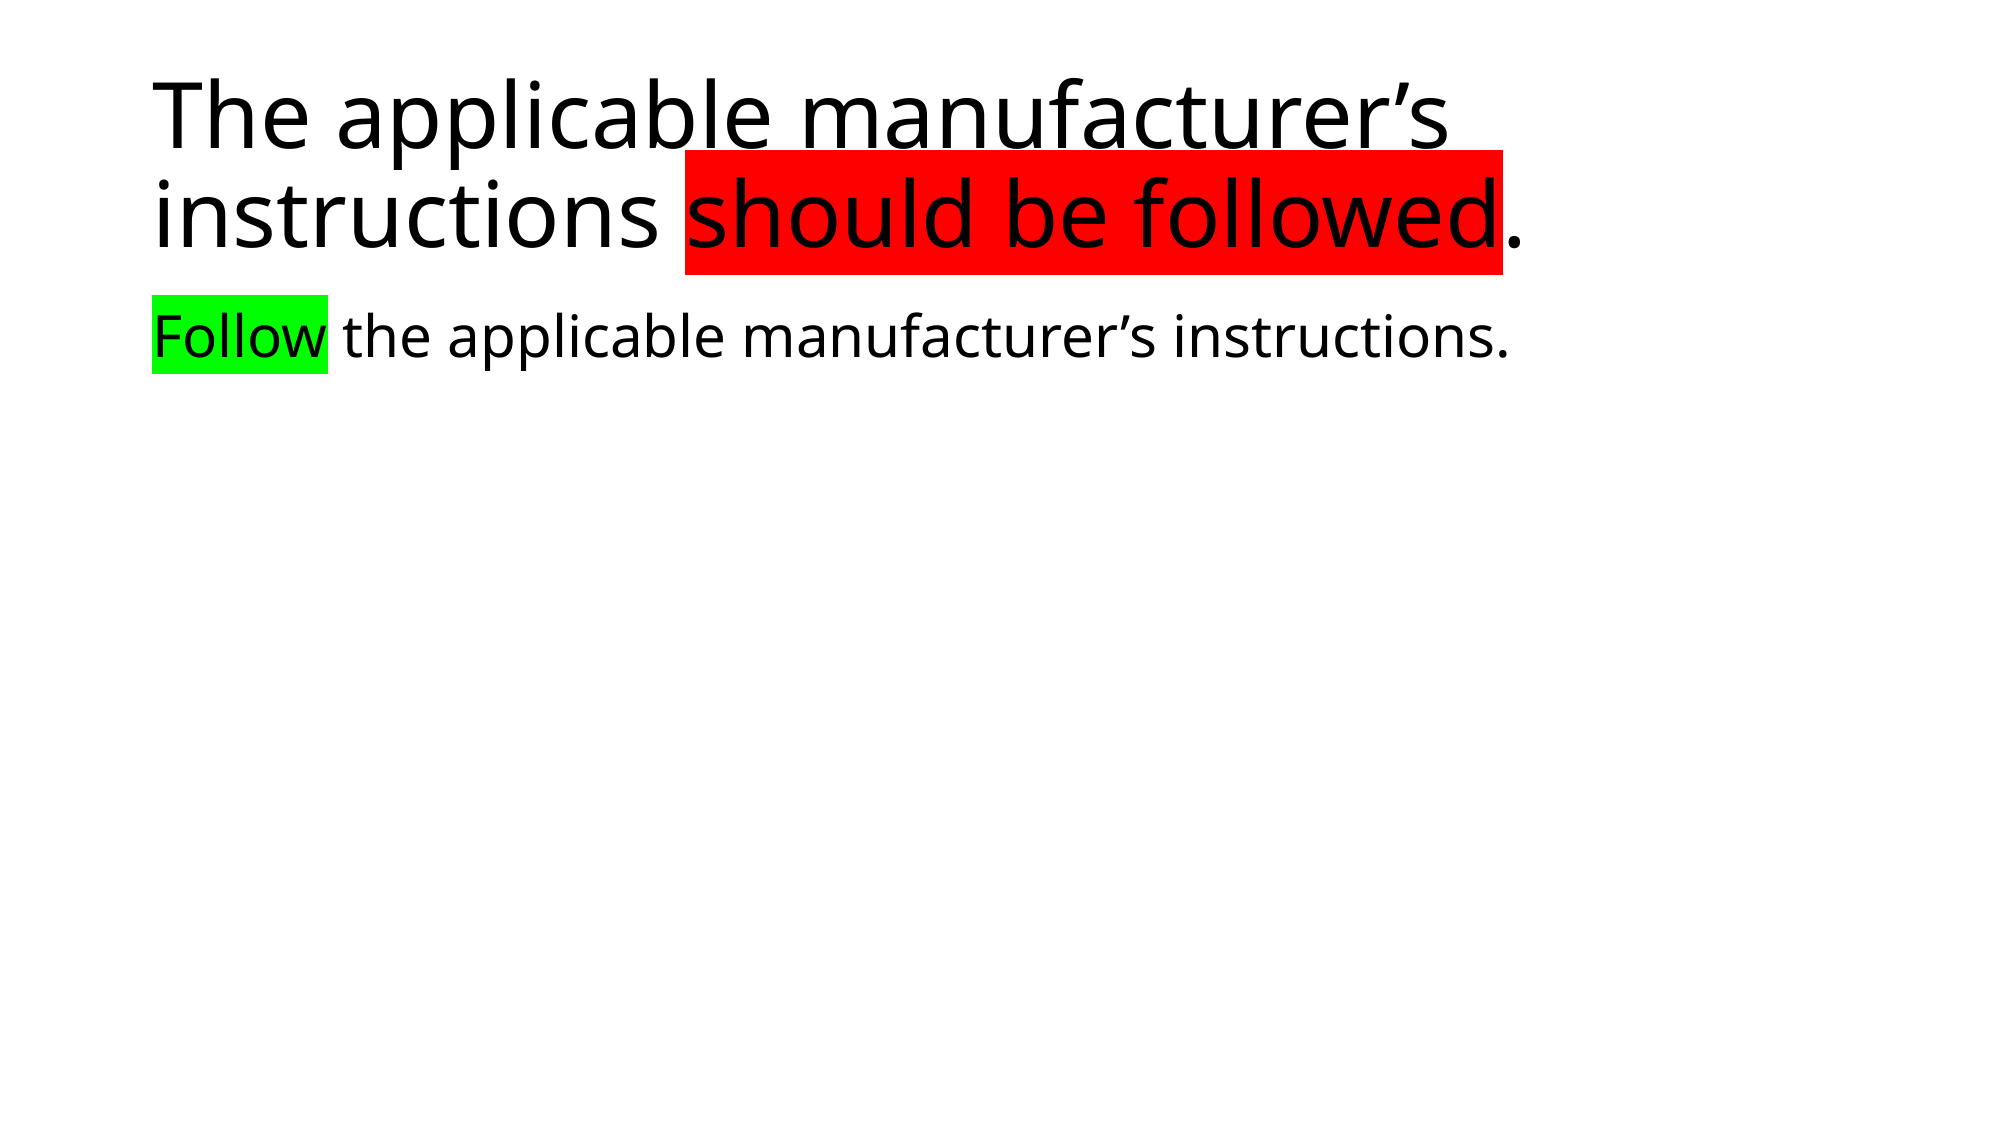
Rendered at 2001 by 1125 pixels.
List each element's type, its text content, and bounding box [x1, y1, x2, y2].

list Follow the applicable manufacturer’s instructions. [137, 299, 1863, 1014]
title The applicable manufacturer’s instructions should be followed. [137, 59, 1863, 278]
